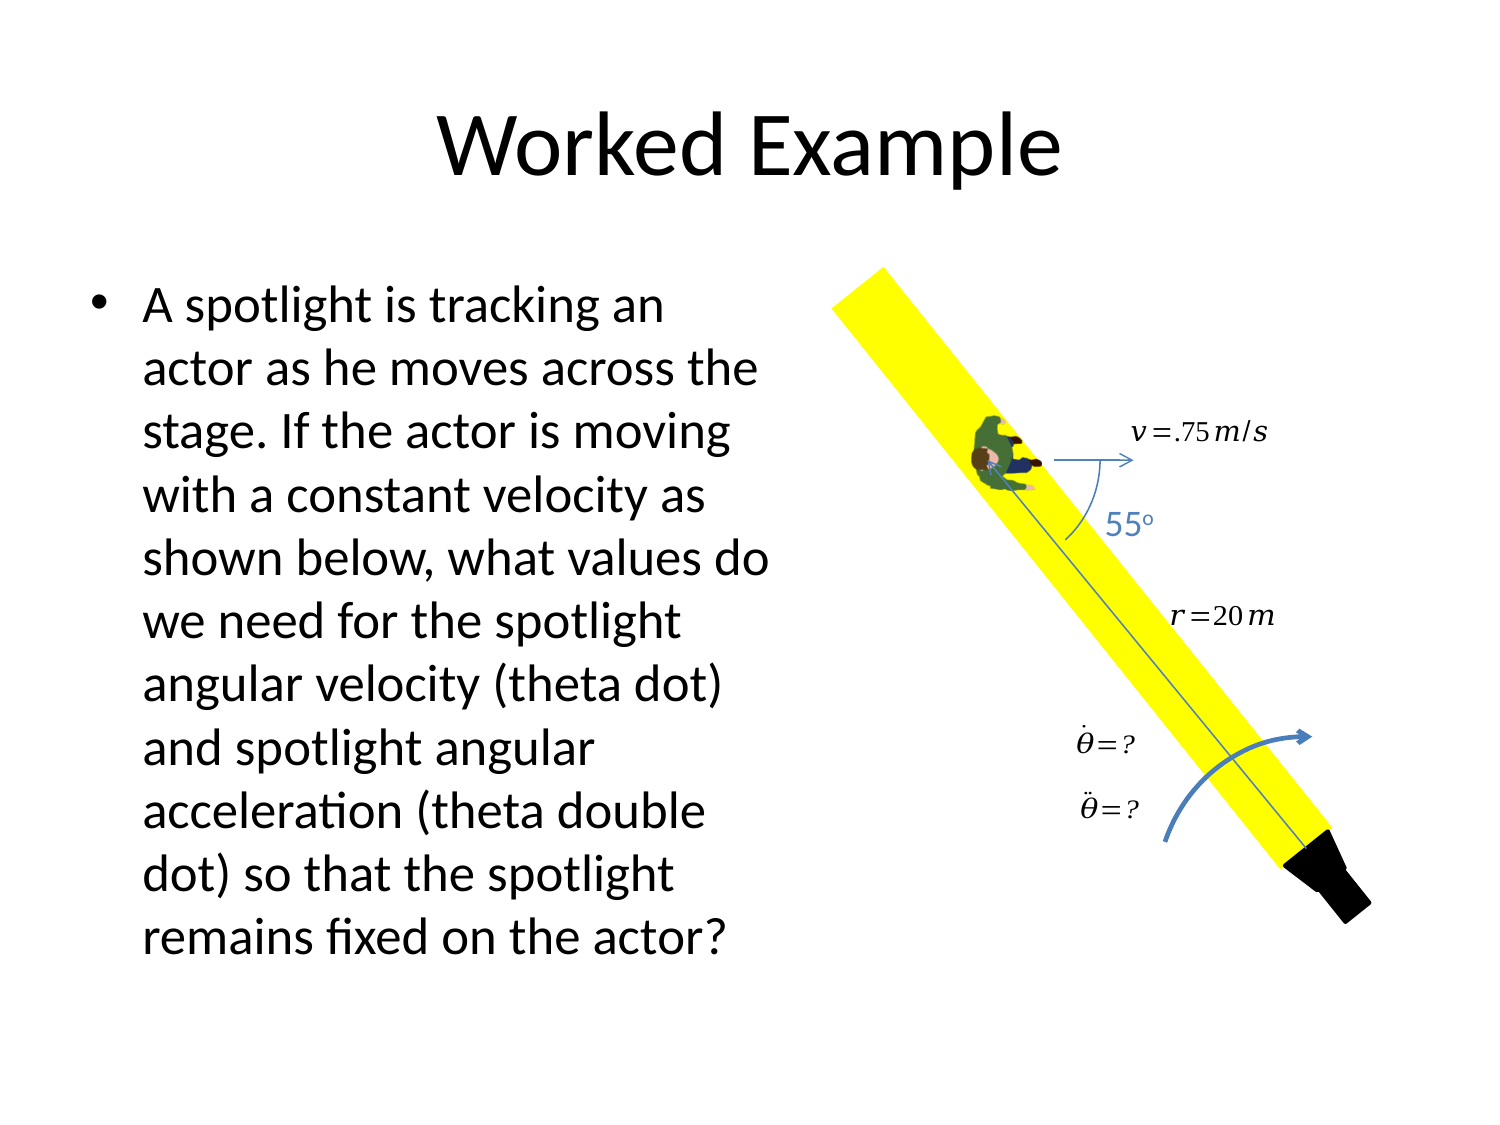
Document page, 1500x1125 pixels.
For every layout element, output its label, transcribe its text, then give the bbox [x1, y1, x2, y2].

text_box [899, 199, 1457, 1056]
list A spotlight is tracking an actor as he moves across the stage. If the actor is moving with a constant velocity as shown below, what values do we need for the spotlight angular velocity (theta dot) and spotlight angular acceleration (theta double dot) so that the spotlight remains fixed on the actor? [75, 262, 799, 988]
title Worked Example [75, 45, 1425, 233]
